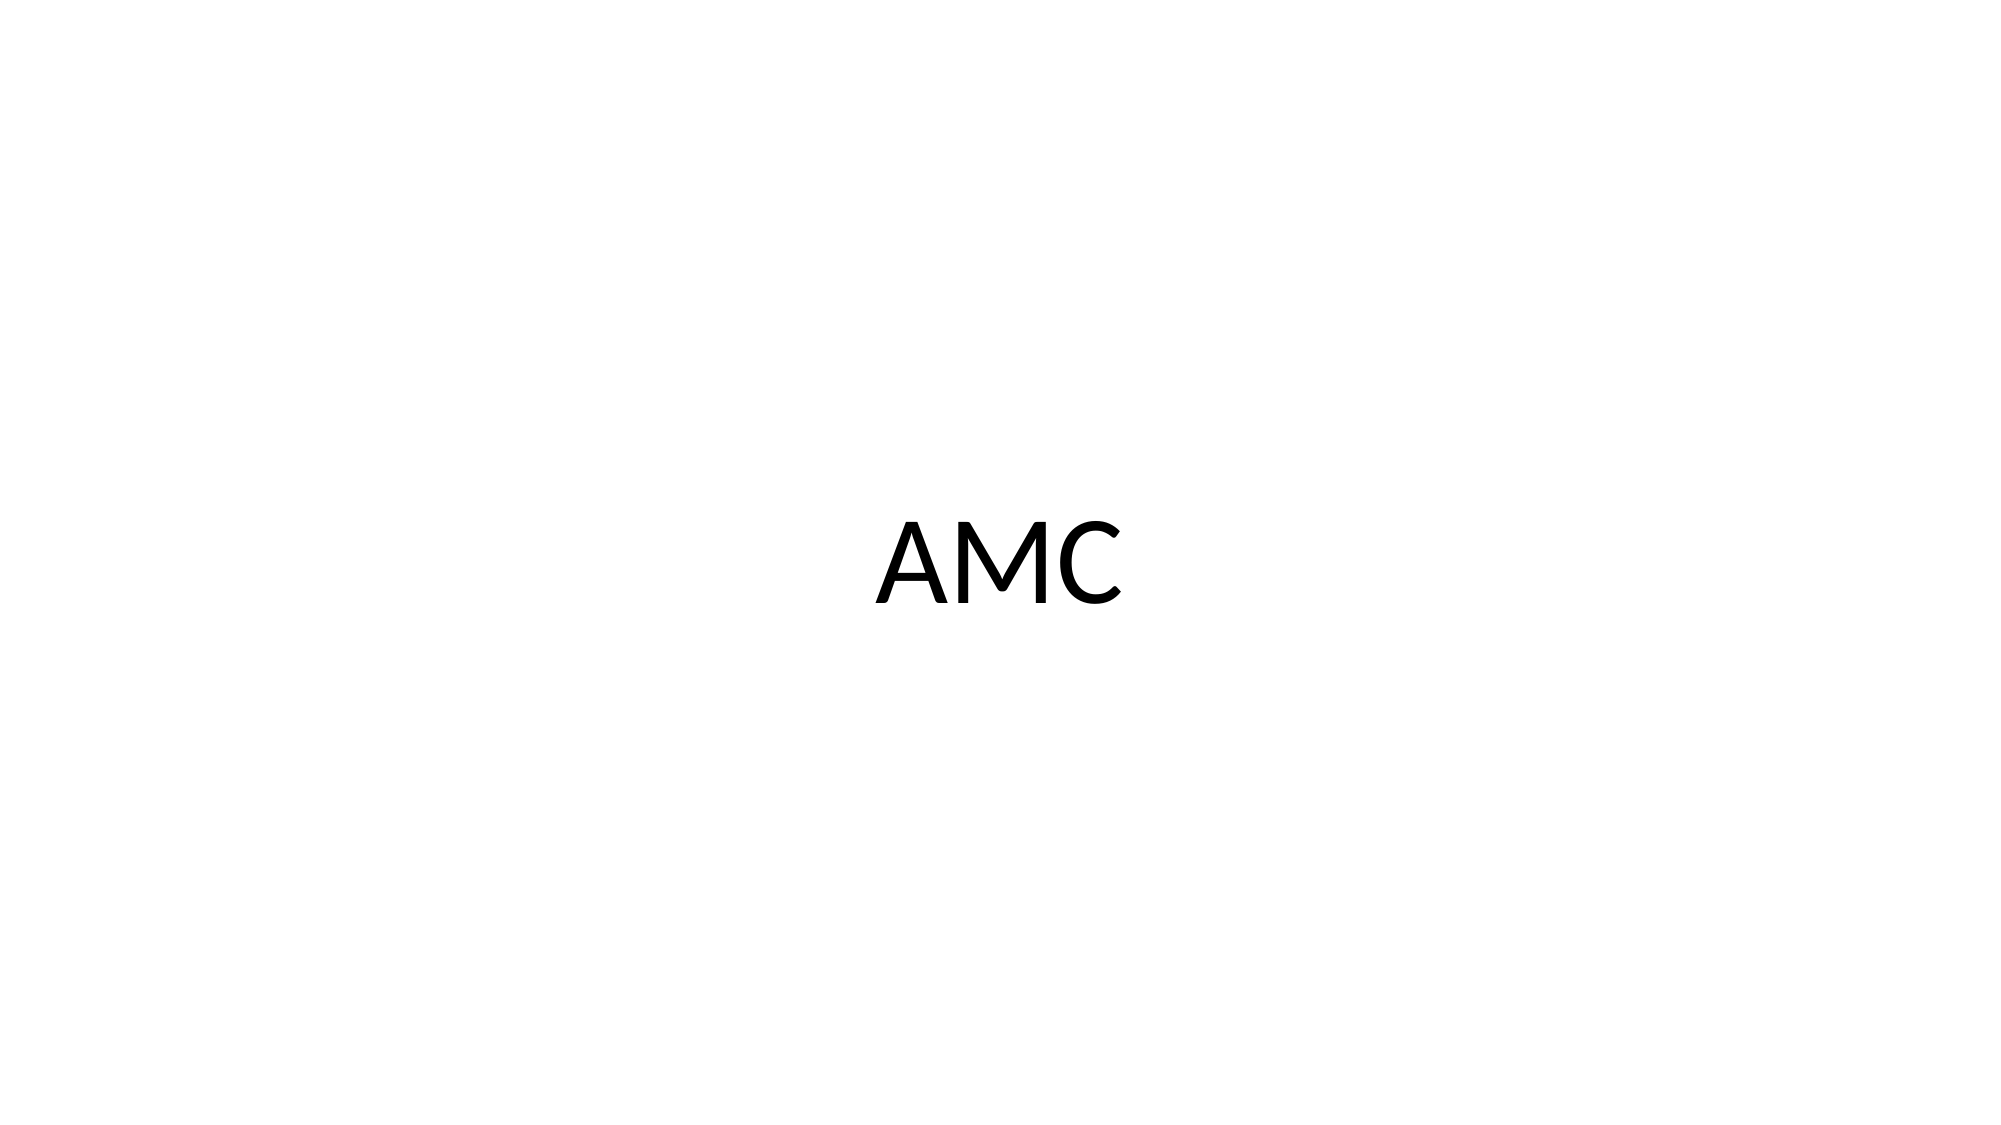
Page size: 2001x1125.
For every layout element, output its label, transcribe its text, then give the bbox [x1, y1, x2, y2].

subtitle AMC [761, 486, 1239, 639]
